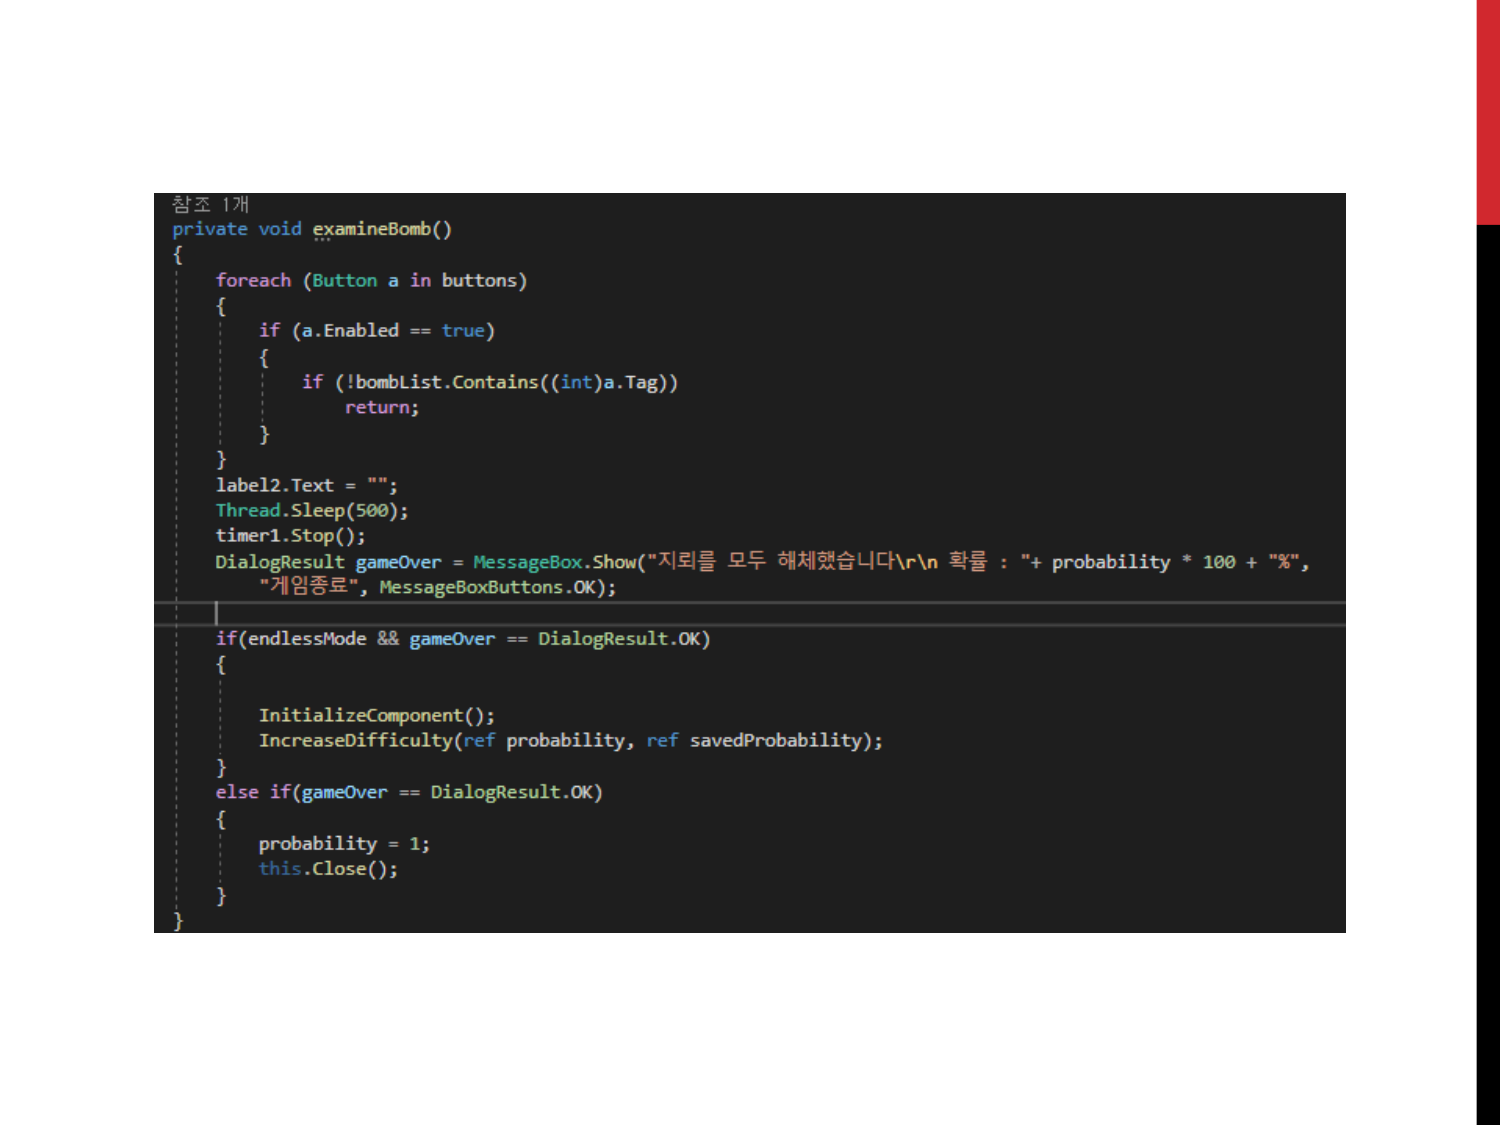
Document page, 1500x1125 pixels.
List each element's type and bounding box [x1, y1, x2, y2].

picture [153, 192, 1346, 933]
